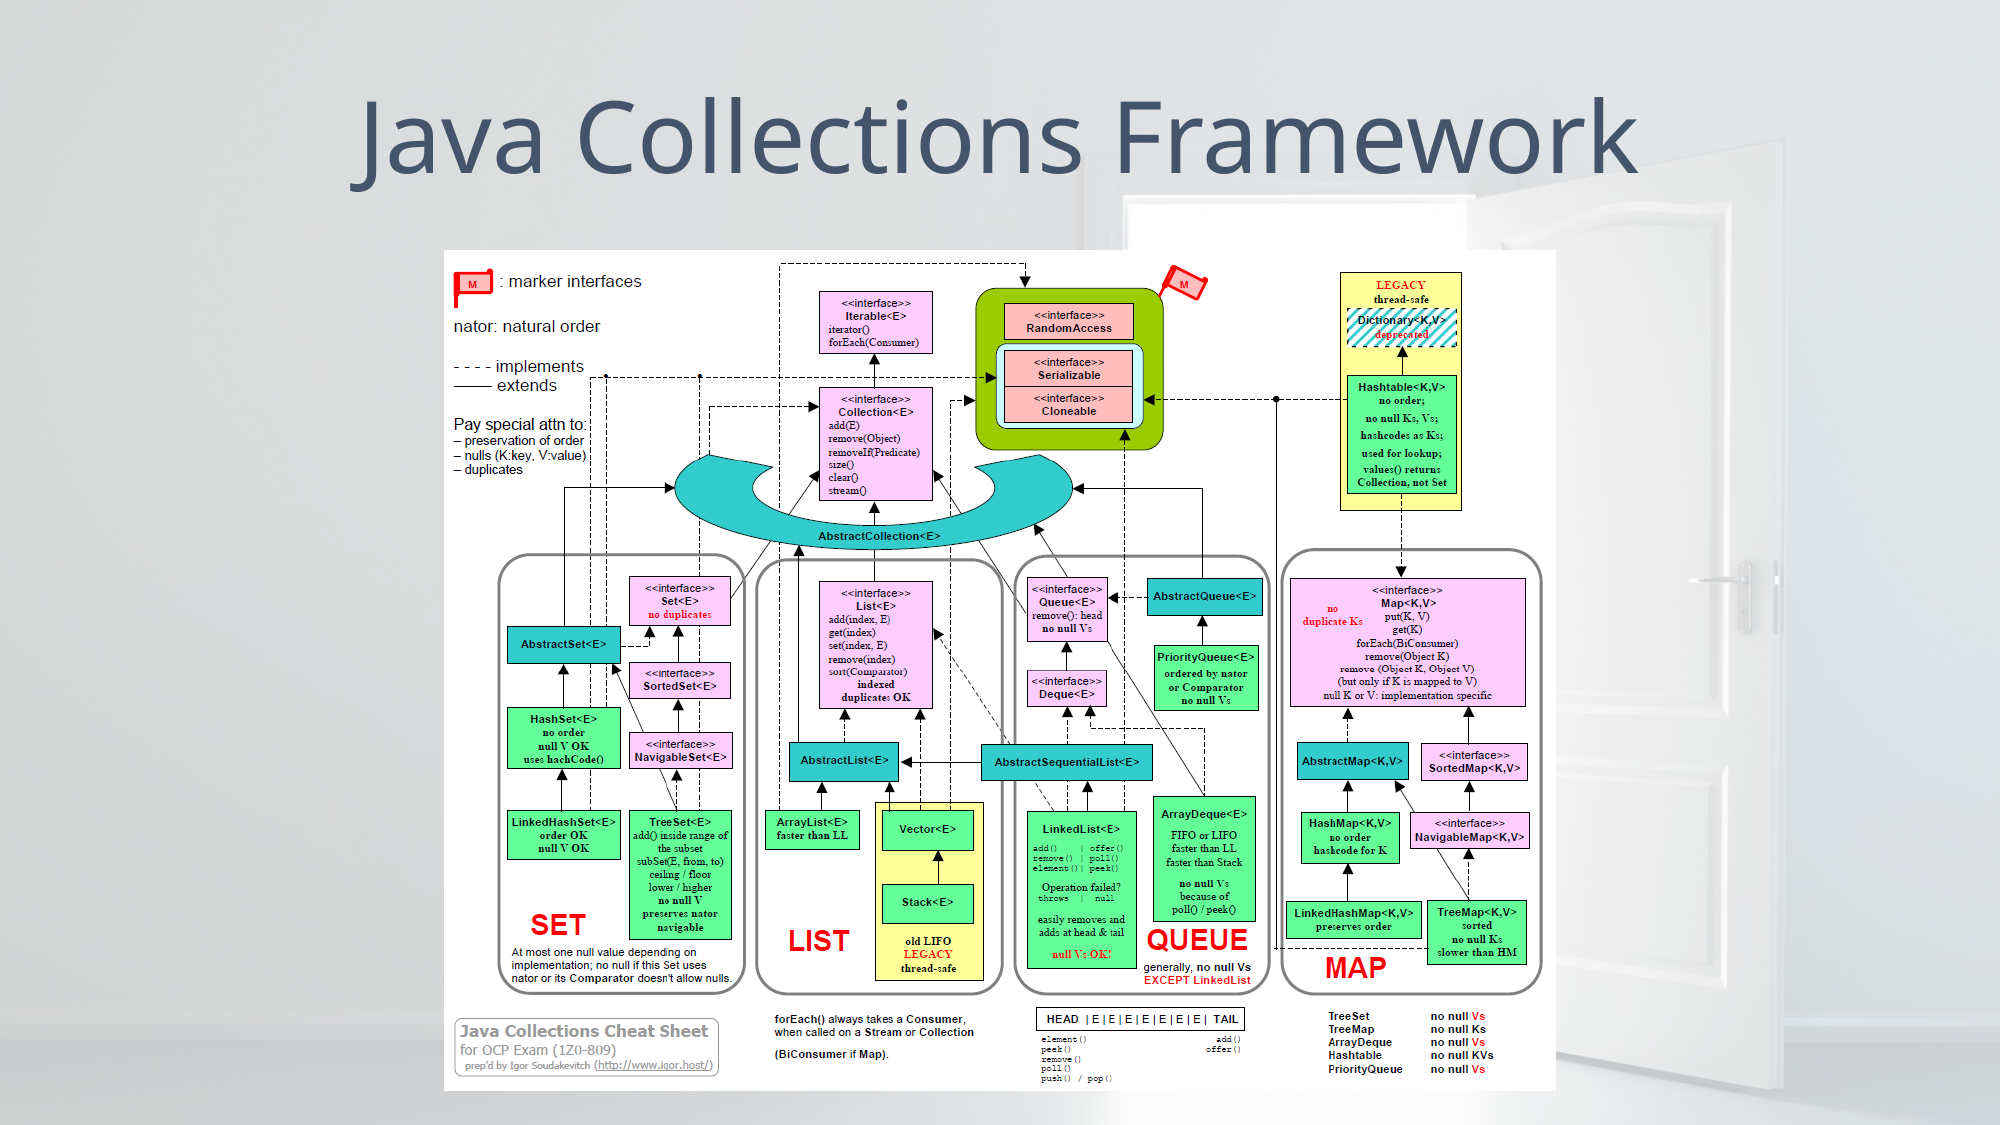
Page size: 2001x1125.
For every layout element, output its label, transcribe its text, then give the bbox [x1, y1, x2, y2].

picture [444, 250, 1556, 1091]
title Java Collections Framework [99, 58, 1900, 201]
